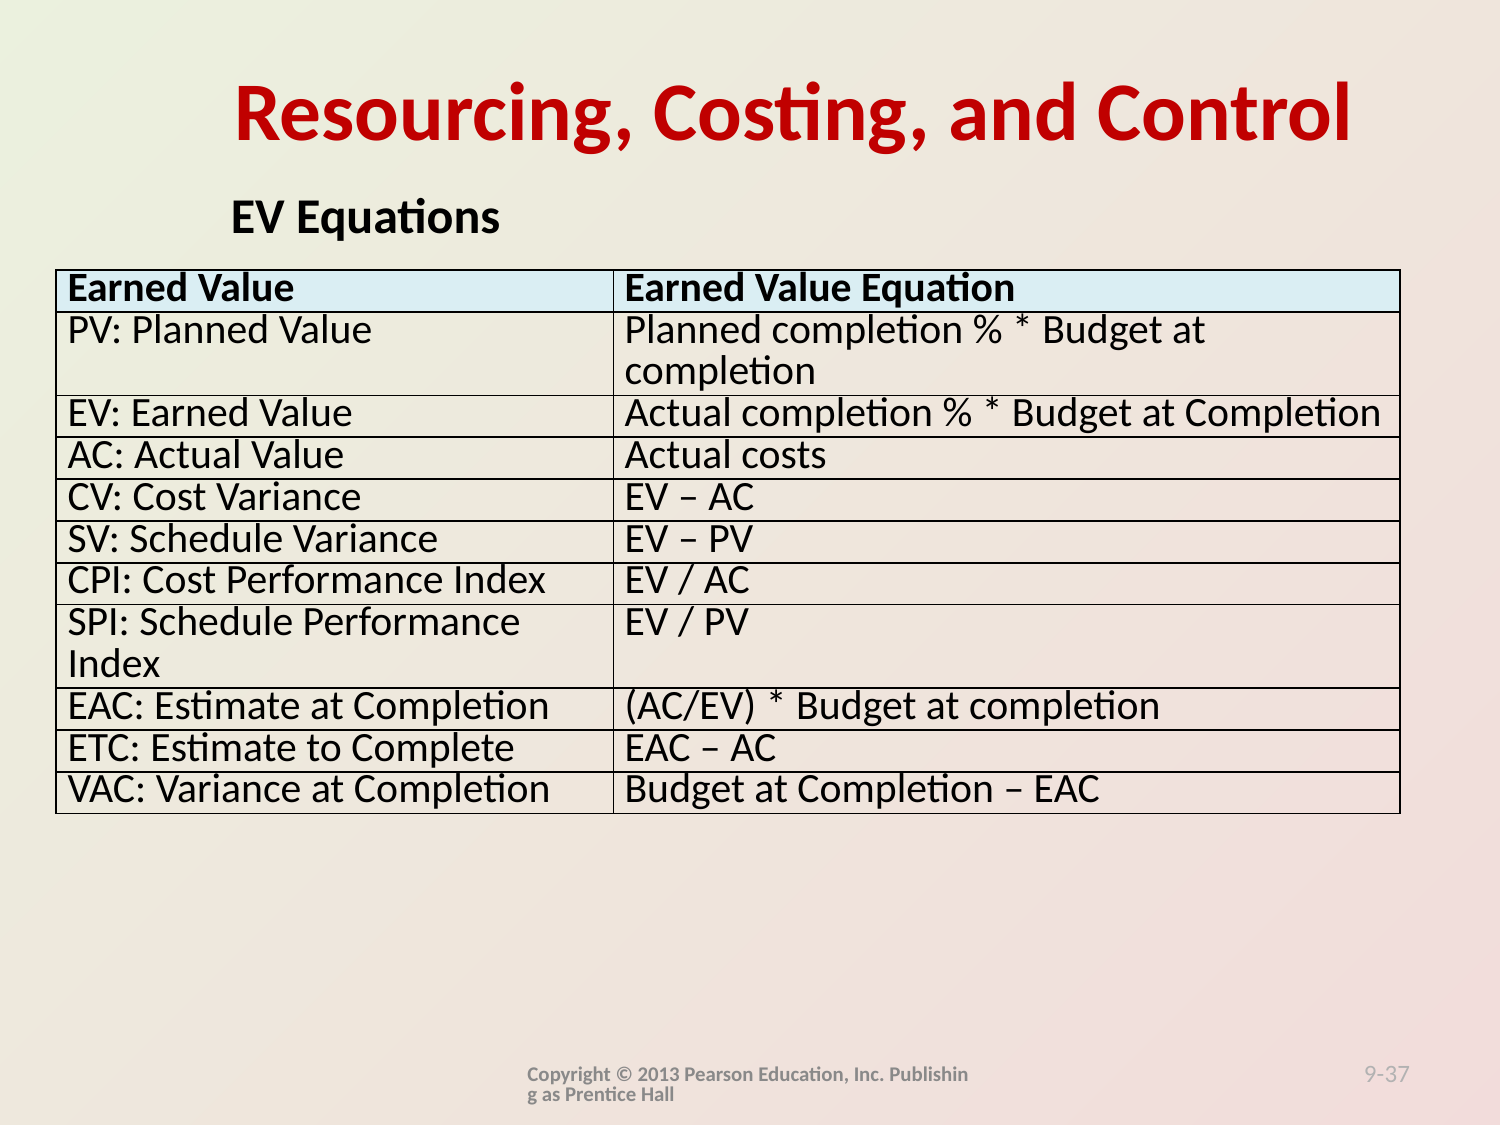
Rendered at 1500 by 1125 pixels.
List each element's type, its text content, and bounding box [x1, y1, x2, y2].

table_cell CV: Cost Variance [57, 480, 613, 520]
table_cell EV – AC [614, 480, 1399, 520]
slide_number 9-37 [1074, 1042, 1425, 1103]
footer Copyright © 2013 Pearson Education, Inc. Publishing as Prentice Hall [512, 1042, 988, 1103]
table_cell PV: Planned Value [57, 313, 613, 395]
table_cell SV: Schedule Variance [57, 522, 613, 562]
table_cell CPI: Cost Performance Index [57, 564, 613, 604]
table_cell Actual completion % * Budget at Completion [614, 396, 1399, 436]
table_cell EV: Earned Value [57, 396, 613, 436]
table_cell EV / AC [614, 564, 1399, 604]
table_cell EV – PV [614, 522, 1399, 562]
table_cell Actual costs [614, 438, 1399, 478]
table_cell ETC: Estimate to Complete [57, 731, 613, 771]
table_cell Budget at Completion – EAC [614, 773, 1399, 813]
table_cell Planned completion % * Budget at completion [614, 313, 1399, 395]
table_cell VAC: Variance at Completion [57, 773, 613, 813]
table_cell EAC: Estimate at Completion [57, 689, 613, 729]
table_cell SPI: Schedule Performance Index [57, 605, 613, 687]
table_cell (AC/EV) * Budget at completion [614, 689, 1399, 729]
table_header Earned Value [57, 271, 613, 311]
table_cell EV / PV [614, 605, 1399, 687]
table_header Earned Value Equation [614, 271, 1399, 311]
list EV Equations [215, 175, 861, 232]
table_cell EAC – AC [614, 731, 1399, 771]
table_cell AC: Actual Value [57, 438, 613, 478]
